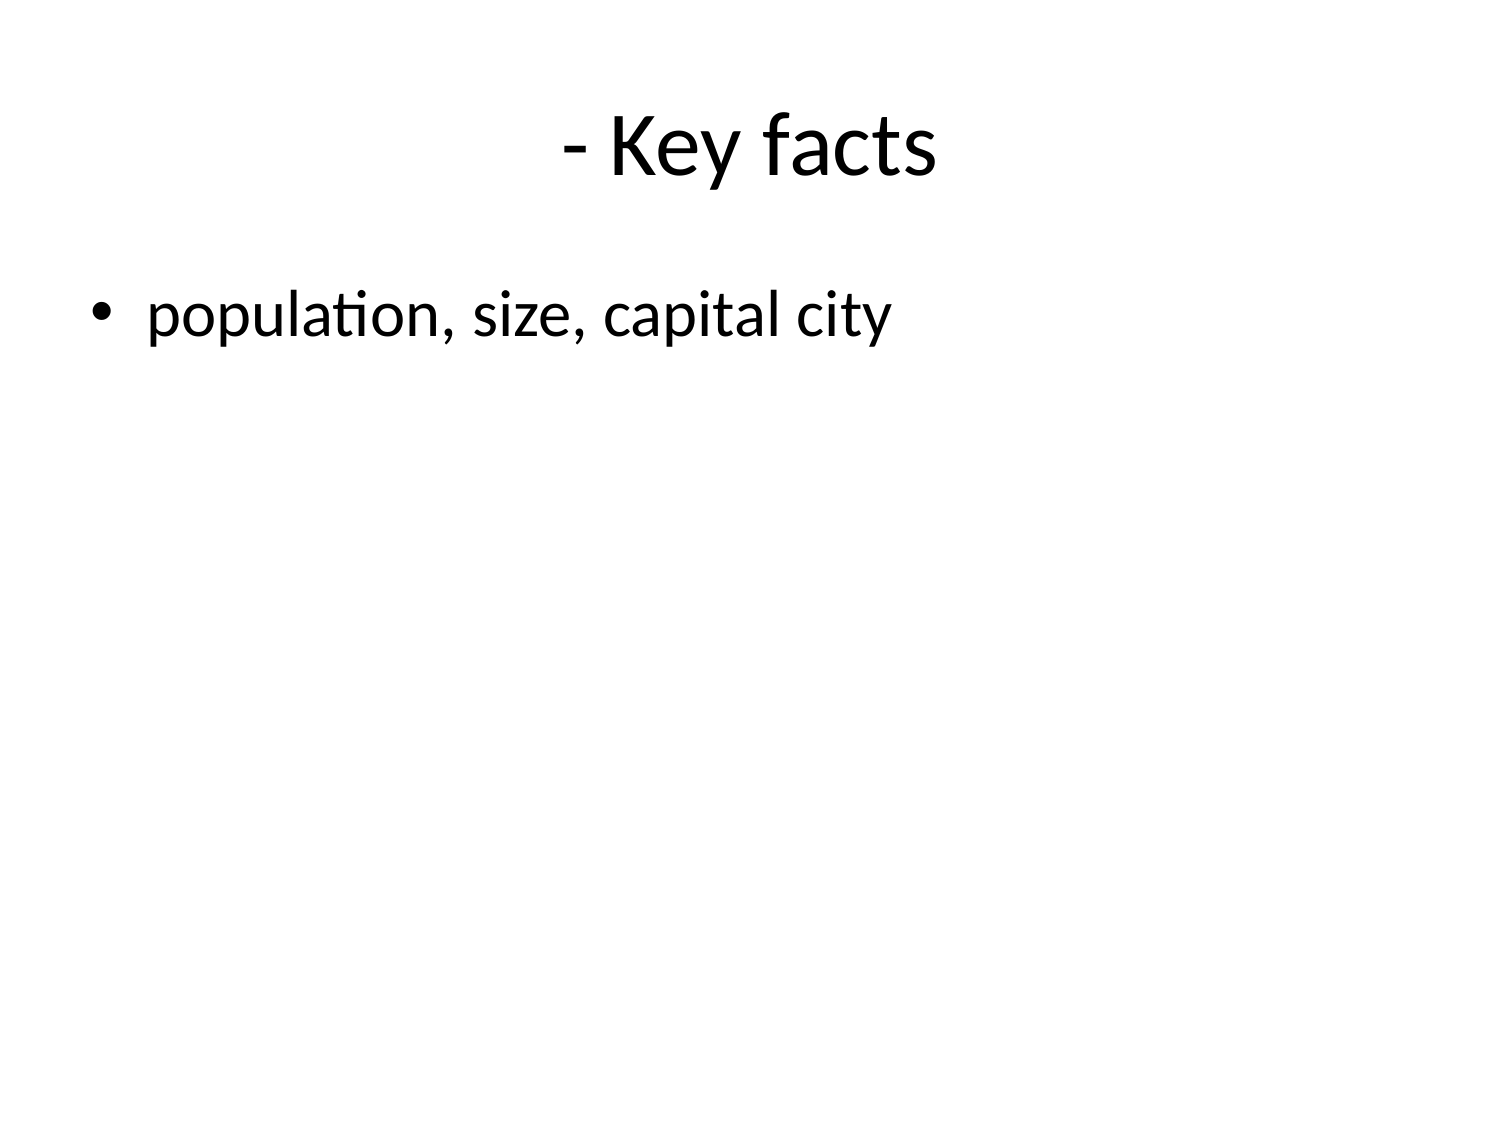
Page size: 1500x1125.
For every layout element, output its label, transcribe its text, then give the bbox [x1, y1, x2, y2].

title - Key facts [75, 45, 1425, 233]
list population, size, capital city [75, 262, 1425, 1005]
